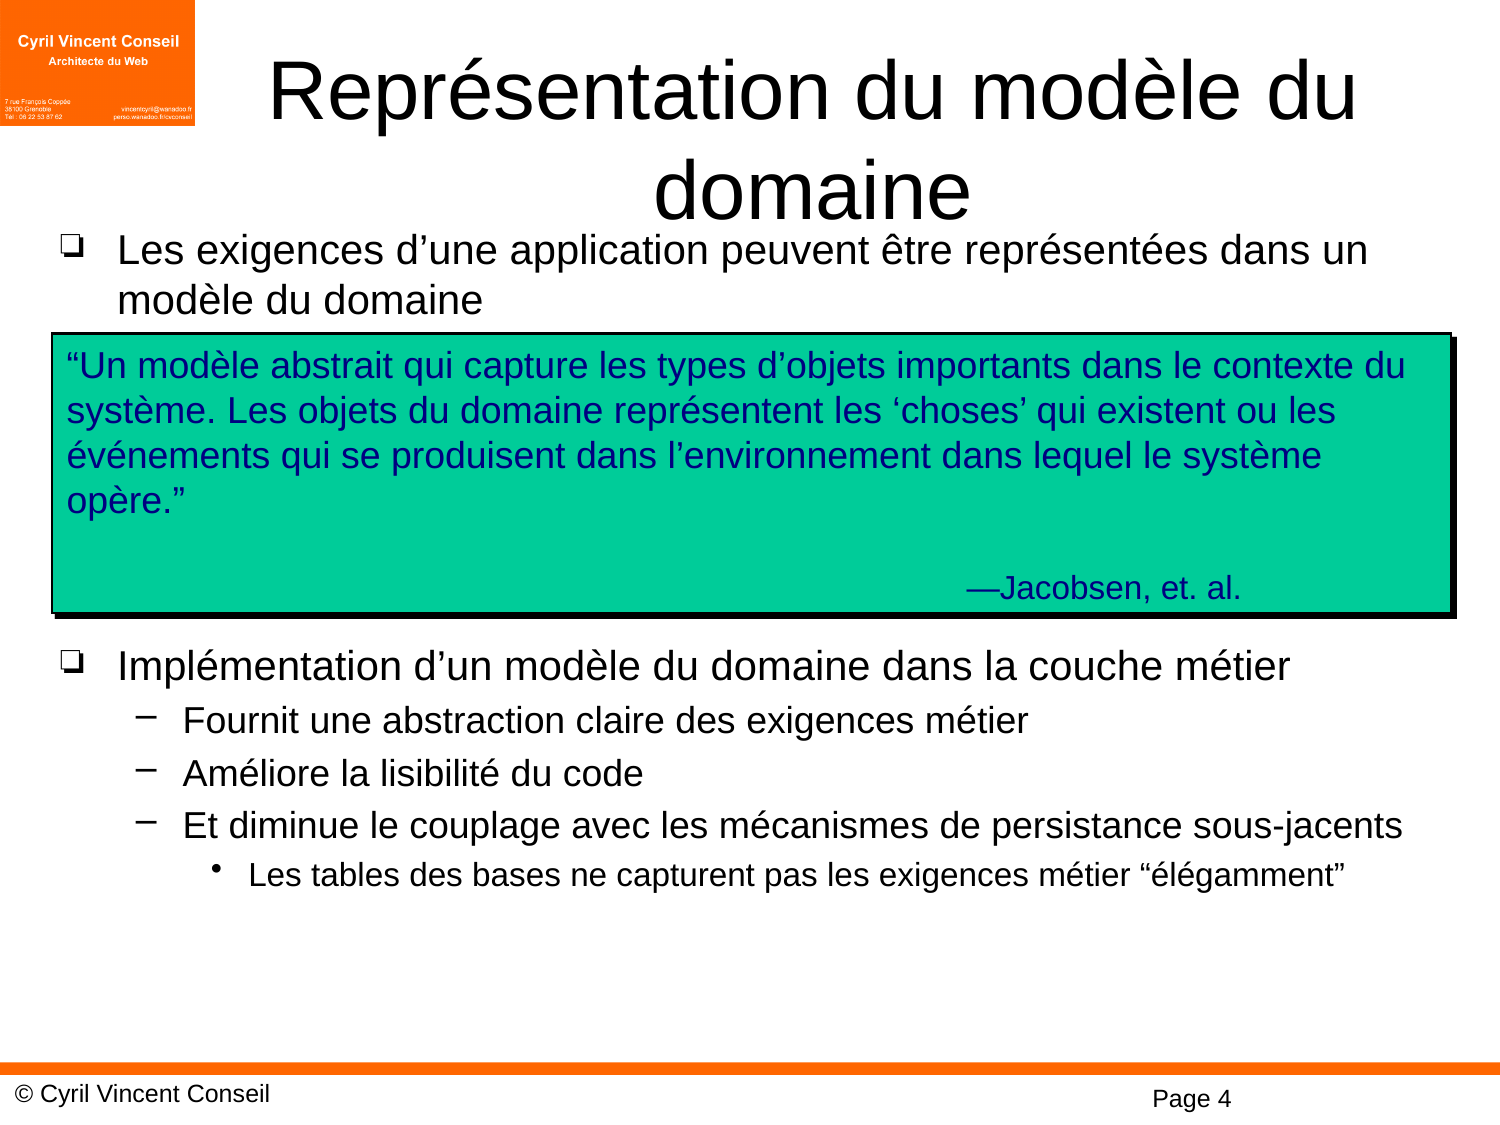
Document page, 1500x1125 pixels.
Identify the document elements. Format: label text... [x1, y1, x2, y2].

list Les exigences d’une application peuvent être représentées dans un modèle du domaine Implémentation d’un modèle du domaine dans la couche métier Fournit une abstraction claire des exigences métier Améliore la lisibilité du code Et diminue le couplage avec les mécanismes de persistance sous-jacents Les tables des bases ne capturent pas les exigences métier “élégamment” [45, 215, 1457, 928]
text_box “Un modèle abstrait qui capture les types d’objets importants dans le contexte du système. Les objets du domaine représentent les ‘choses’ qui existent ou les événements qui se produisent dans l’environnement dans lequel le système opère.” —Jacobsen, et. al. [51, 333, 1451, 614]
picture [0, 0, 195, 126]
title Représentation du modèle du domaine [175, 42, 1451, 215]
